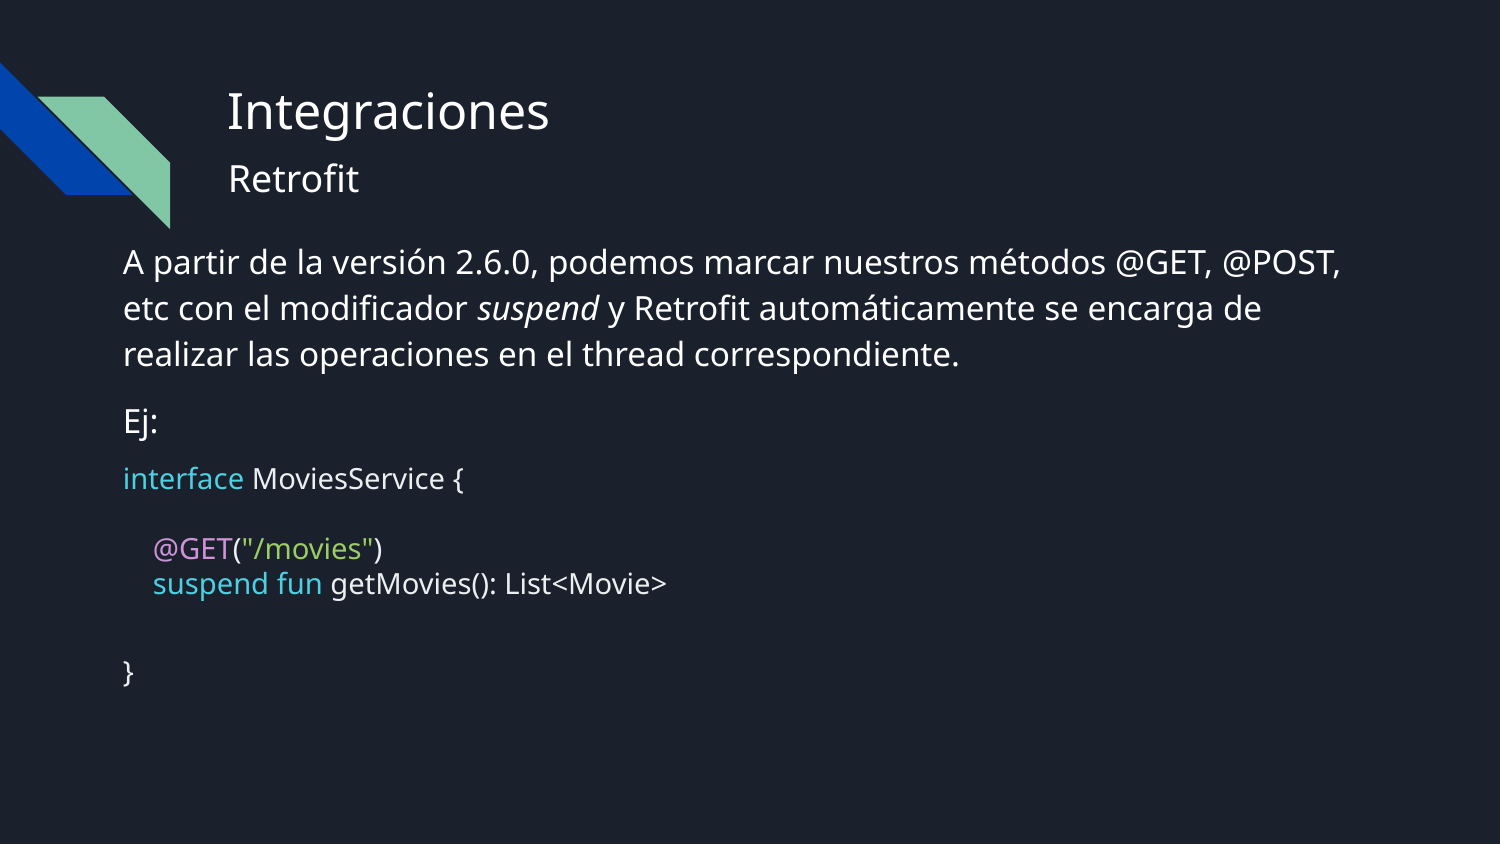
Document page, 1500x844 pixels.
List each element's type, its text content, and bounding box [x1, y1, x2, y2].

title Retrofit [212, 139, 1368, 218]
title Integraciones [212, 64, 1368, 139]
list A partir de la versión 2.6.0, podemos marcar nuestros métodos @GET, @POST, etc con el modificador suspend y Retrofit automáticamente se encarga de realizar las operaciones en el thread correspondiente. Ej: interface MoviesService { @GET("/movies") suspend fun getMovies(): List<Movie> } [107, 220, 1368, 809]
